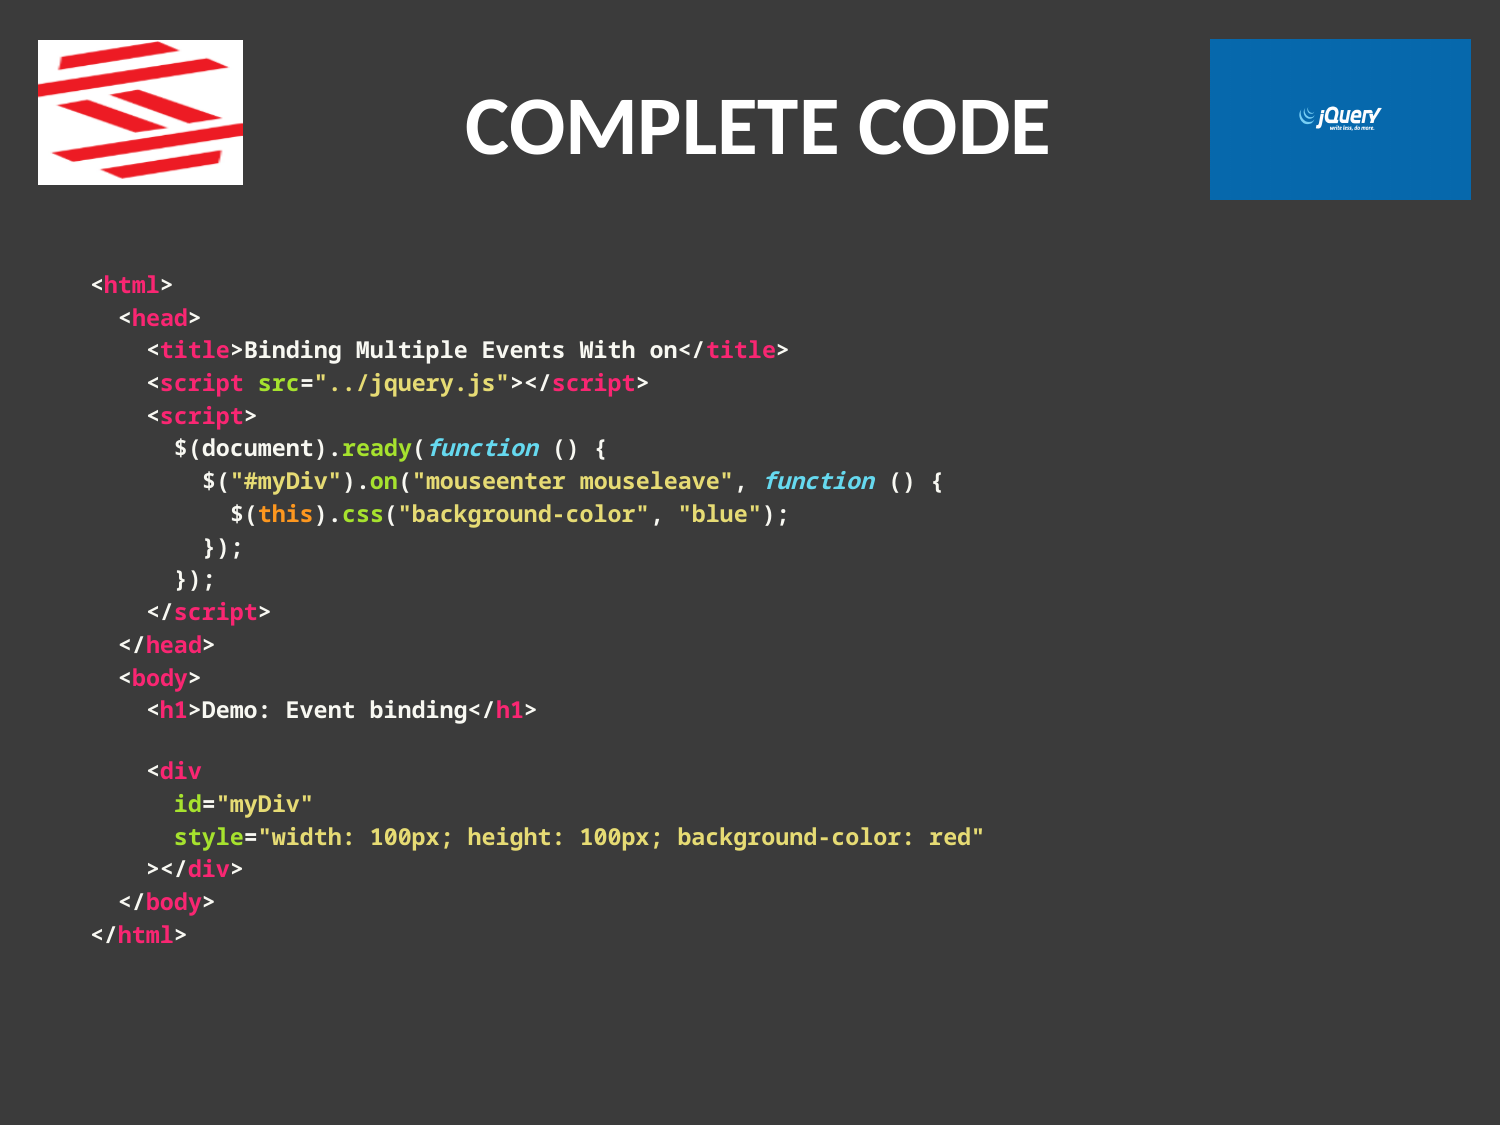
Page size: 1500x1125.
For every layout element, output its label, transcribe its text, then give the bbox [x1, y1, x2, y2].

picture [37, 40, 243, 185]
picture [1210, 39, 1471, 200]
list <html> <head> <title>Binding Multiple Events With on</title> <script src="../jquery.js"></script> <script> $(document).ready(function () { $("#myDiv").on("mouseenter mouseleave", function () { $(this).css("background-color", "blue"); }); }); </script> </head> <body> <h1>Demo: Event binding</h1> <div id="myDiv" style="width: 100px; height: 100px; background-color: red" ></div> </body> </html> [75, 262, 1425, 1005]
title COMPLETE CODE [247, 58, 1205, 184]
